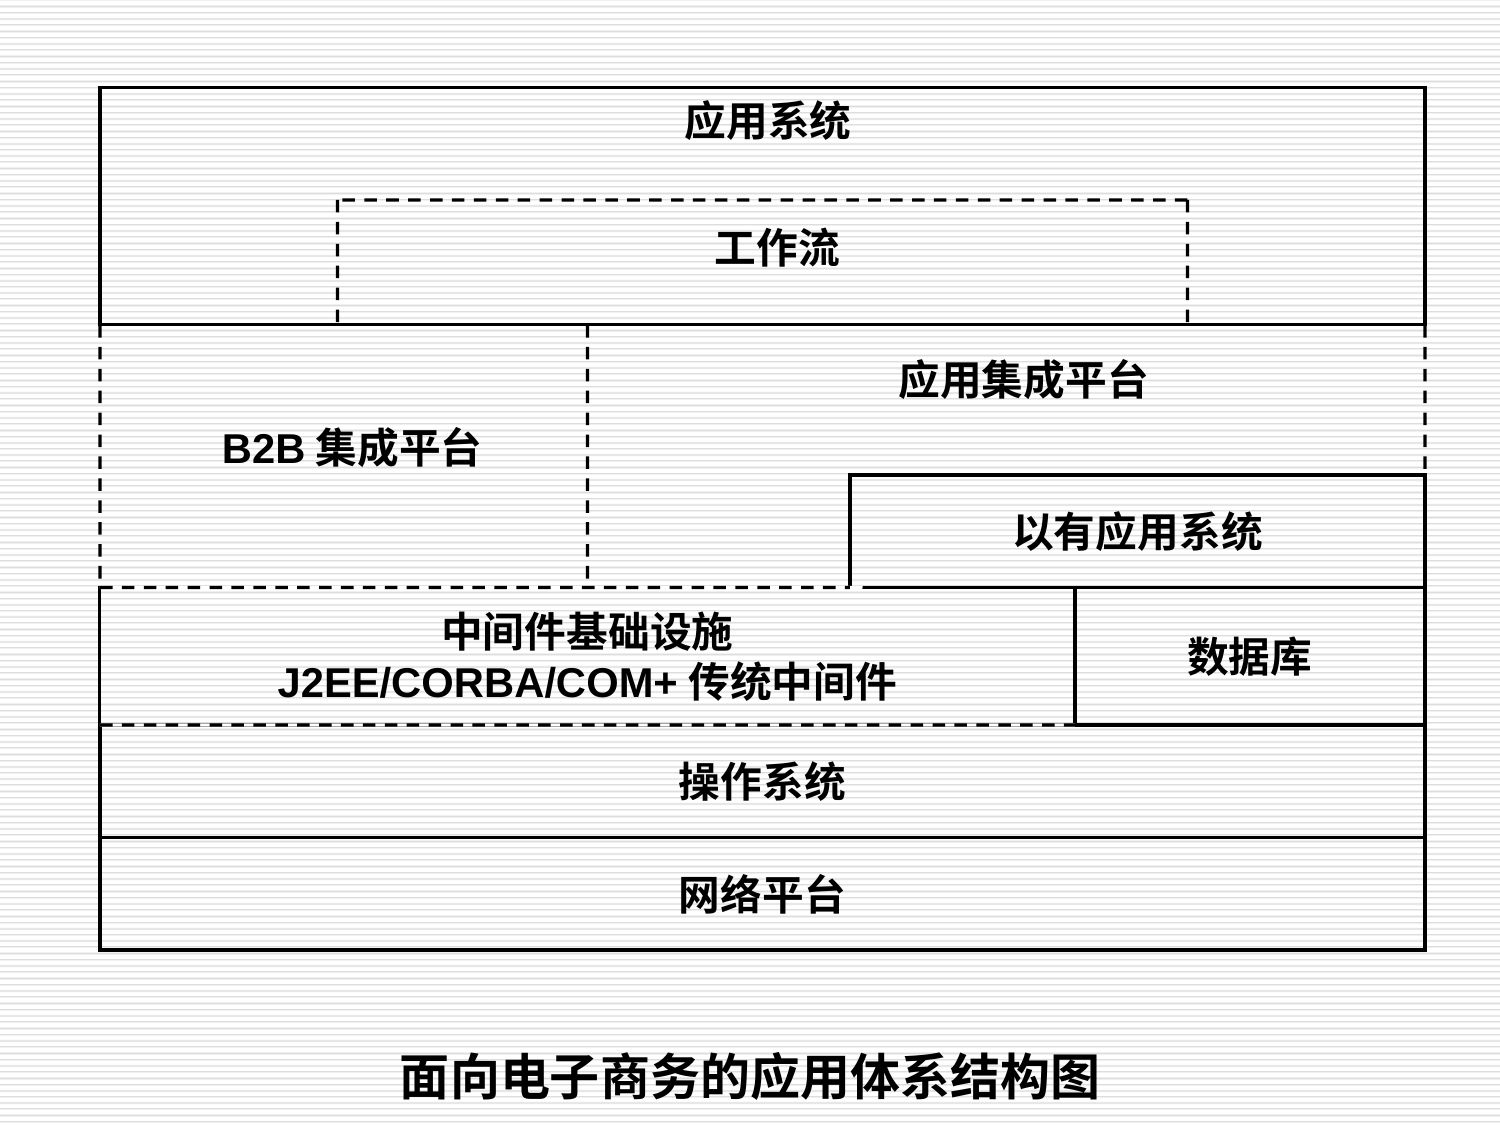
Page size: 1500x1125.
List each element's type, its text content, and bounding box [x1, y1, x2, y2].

picture [0, 0, 1500, 1025]
text_box 操作系统 [99, 725, 1425, 838]
text_box 以有应用系统 [849, 474, 1425, 587]
text_box 应用系统 [669, 87, 867, 153]
text_box 工作流 [700, 214, 856, 280]
text_box 中间件基础设施 J2EE/CORBA/COM+传统中间件 [99, 587, 1075, 725]
text_box 数据库 [1075, 587, 1425, 725]
text_box 网络平台 [99, 838, 1425, 950]
text_box [99, 87, 1425, 325]
text_box 应用集成平台 [883, 346, 1164, 412]
text_box B2B集成平台 [207, 414, 498, 480]
text_box 面向电子商务的应用体系结构图 [0, 1025, 1500, 1125]
